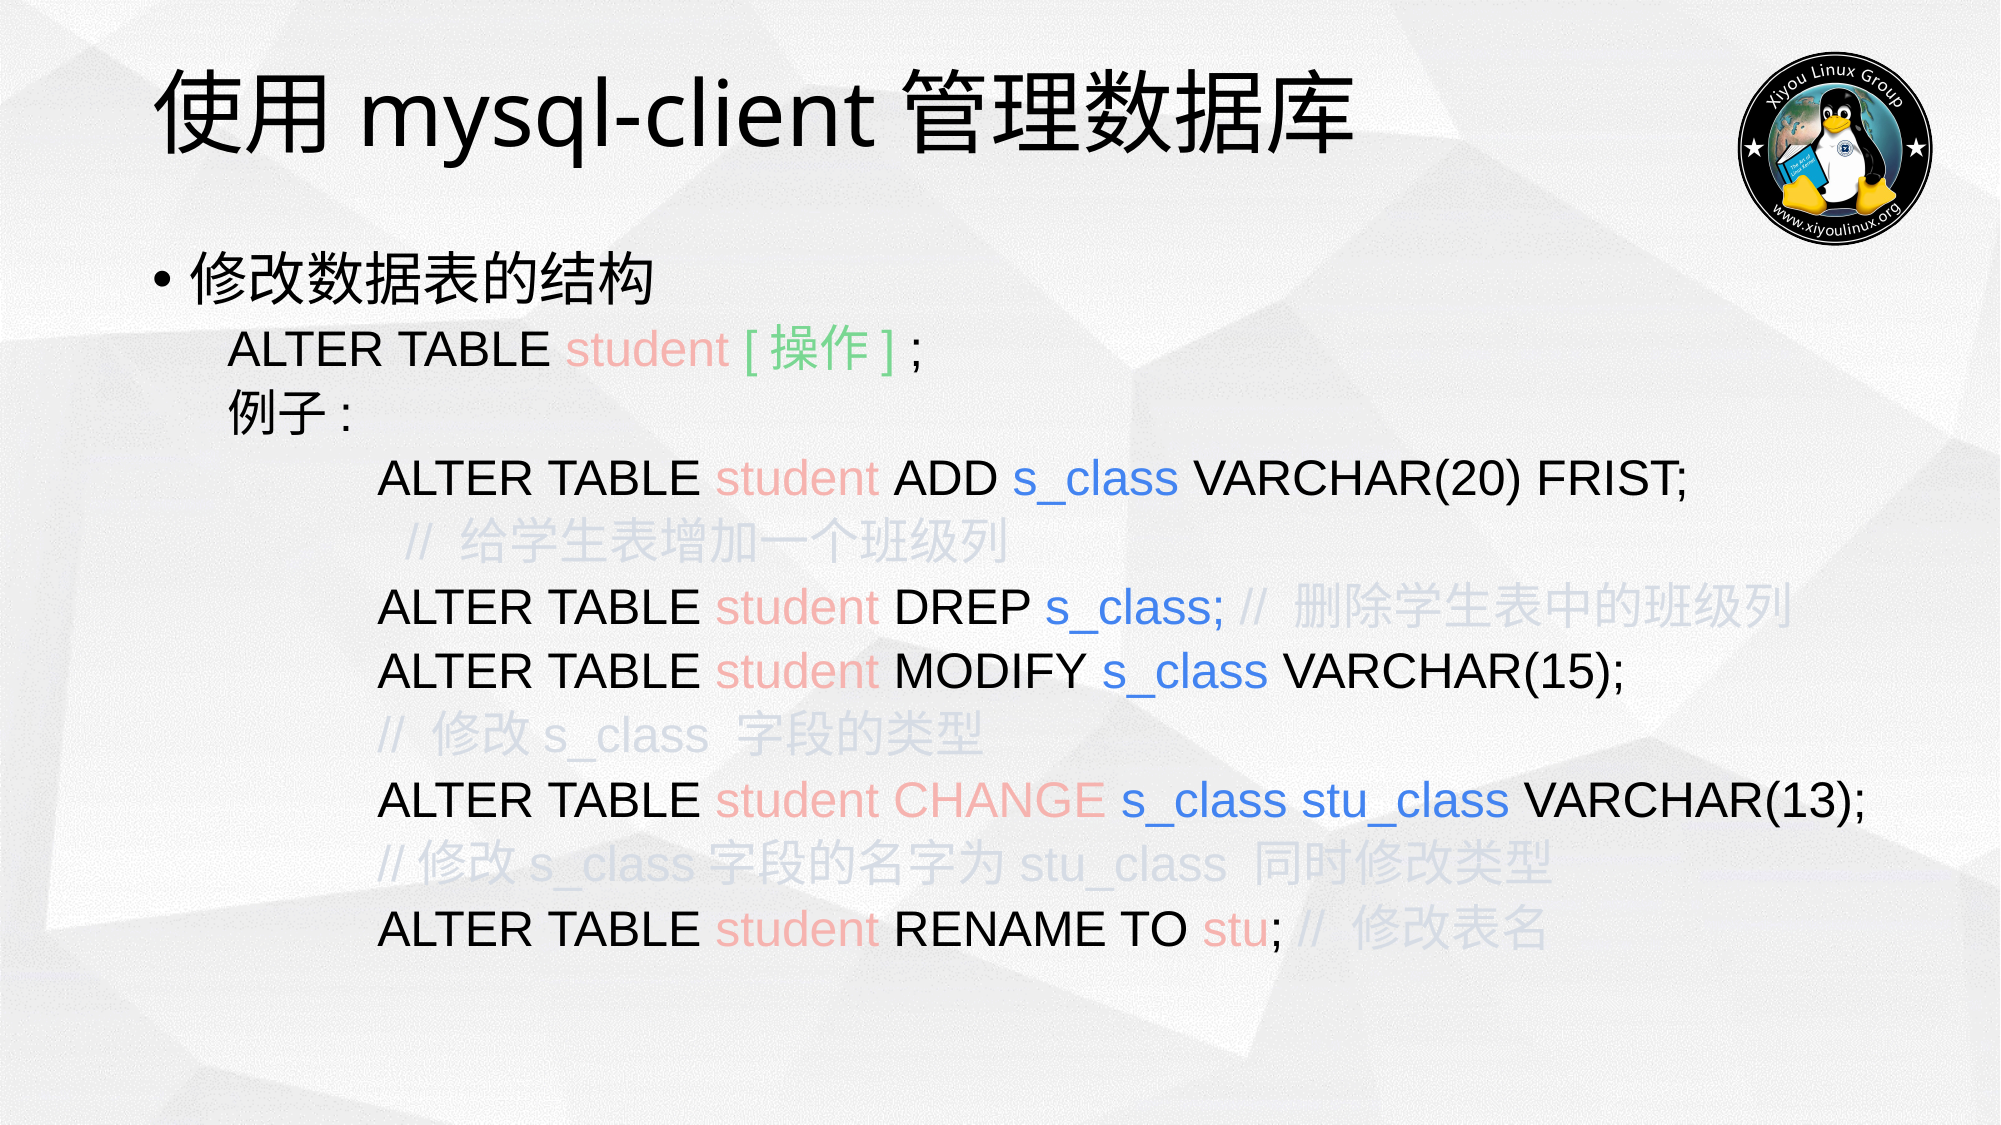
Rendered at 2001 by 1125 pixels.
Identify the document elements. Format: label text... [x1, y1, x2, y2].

list 修改数据表的结构 ALTER TABLE student [操作] ; 例子: ALTER TABLE student ADD s_class VARCHAR(20) FRIST; // 给学生表增加一个班级列 ALTER TABLE student DREP s_class; // 删除学生表中的班级列 ALTER TABLE student MODIFY s_class VARCHAR(15); // 修改s_class 字段的类型 ALTER TABLE student CHANGE s_class stu_class VARCHAR(13); //修改s_class字段的名字为stu_class 同时修改类型 ALTER TABLE student RENAME TO stu; // 修改表名 [137, 242, 2000, 1116]
picture [0, 0, 2001, 1125]
title 使用mysql-client管理数据库 [137, 59, 1863, 242]
